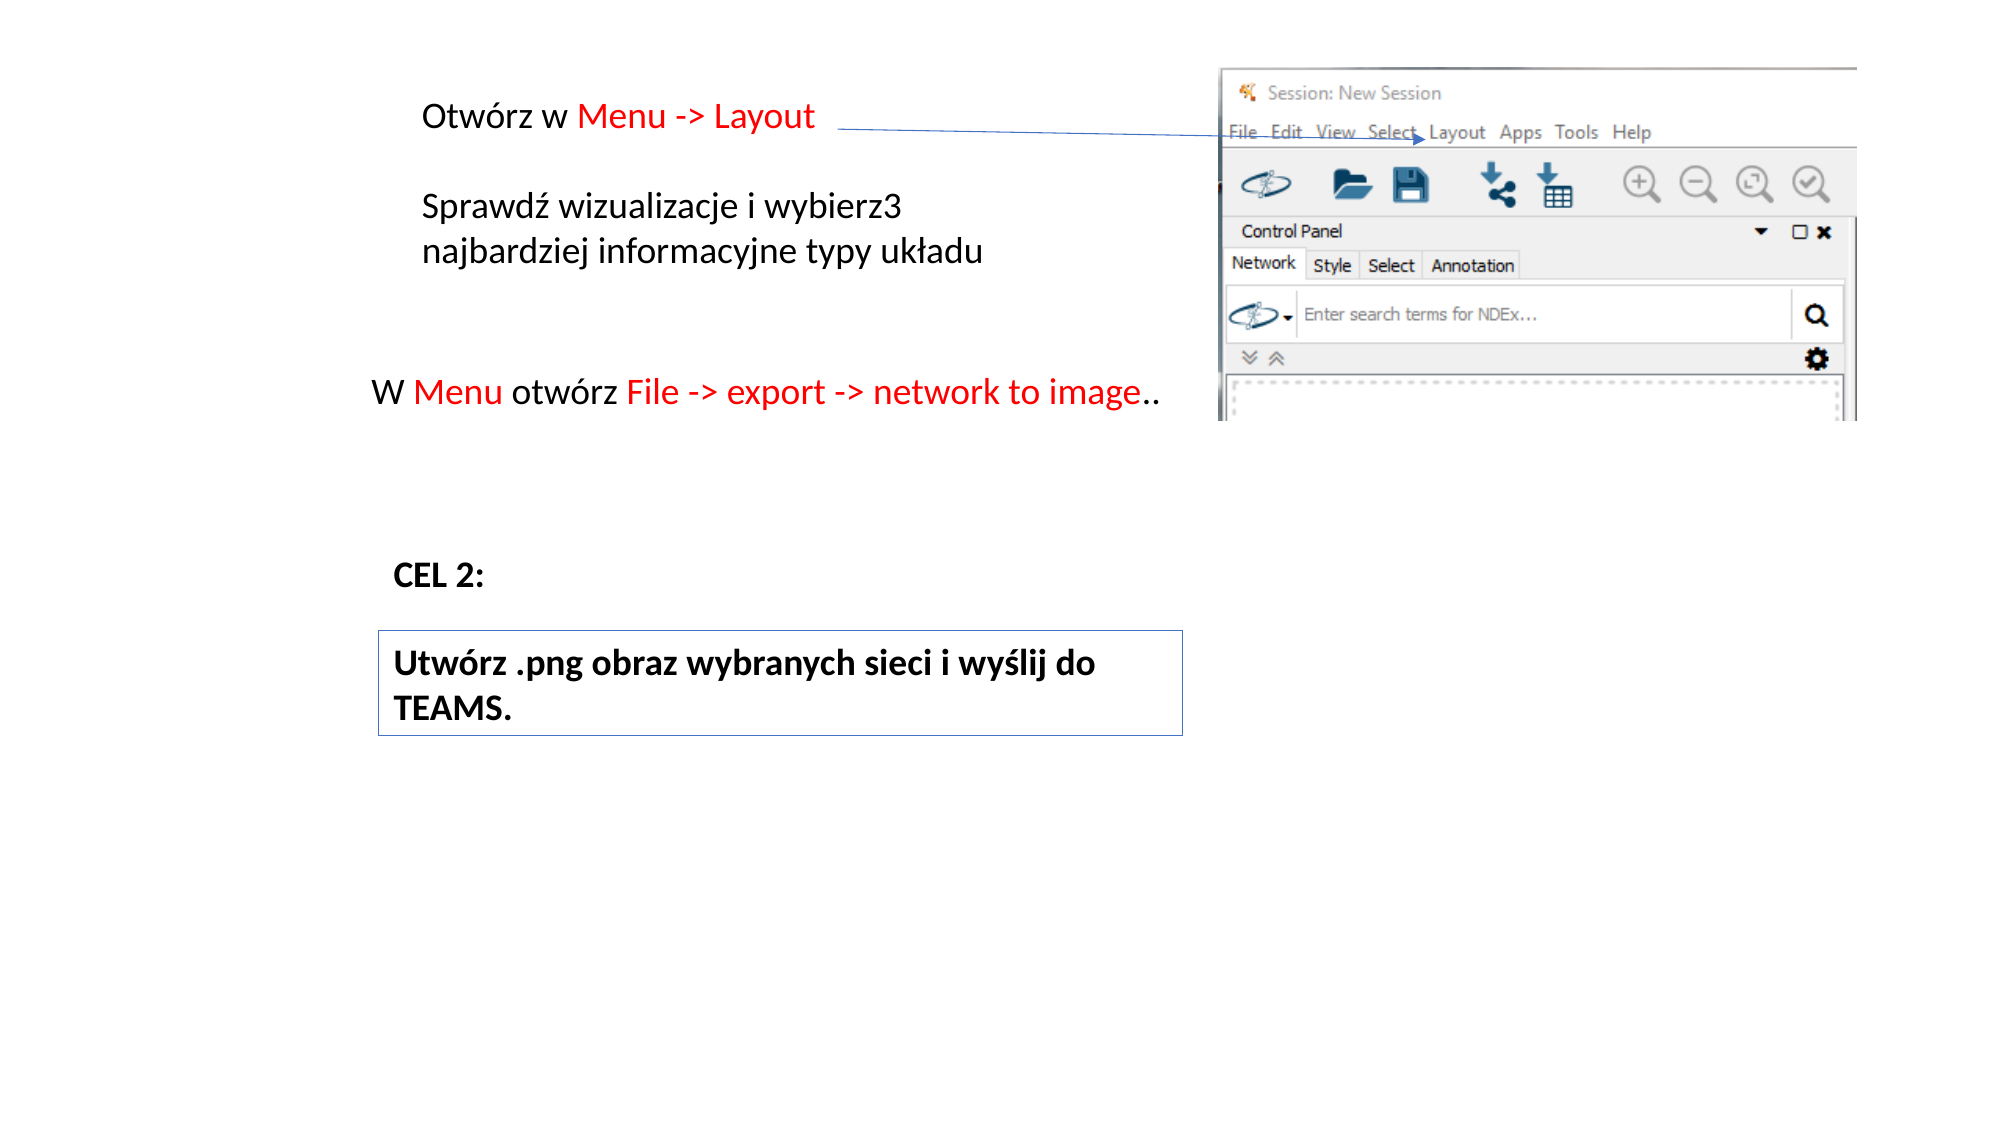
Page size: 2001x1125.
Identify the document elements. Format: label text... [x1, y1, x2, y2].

text_box W Menu otwórz File -> export -> network to image.. [356, 359, 1205, 420]
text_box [837, 129, 1426, 140]
picture [1218, 67, 1857, 421]
text_box CEL 2: [378, 543, 595, 603]
text_box Utwórz .png obraz wybranych sieci i wyślij do TEAMS. [378, 630, 1183, 736]
text_box Otwórz w Menu -> Layout Sprawdź wizualizacje i wybierz3 najbardziej informacyjne typy układu [407, 84, 1052, 324]
